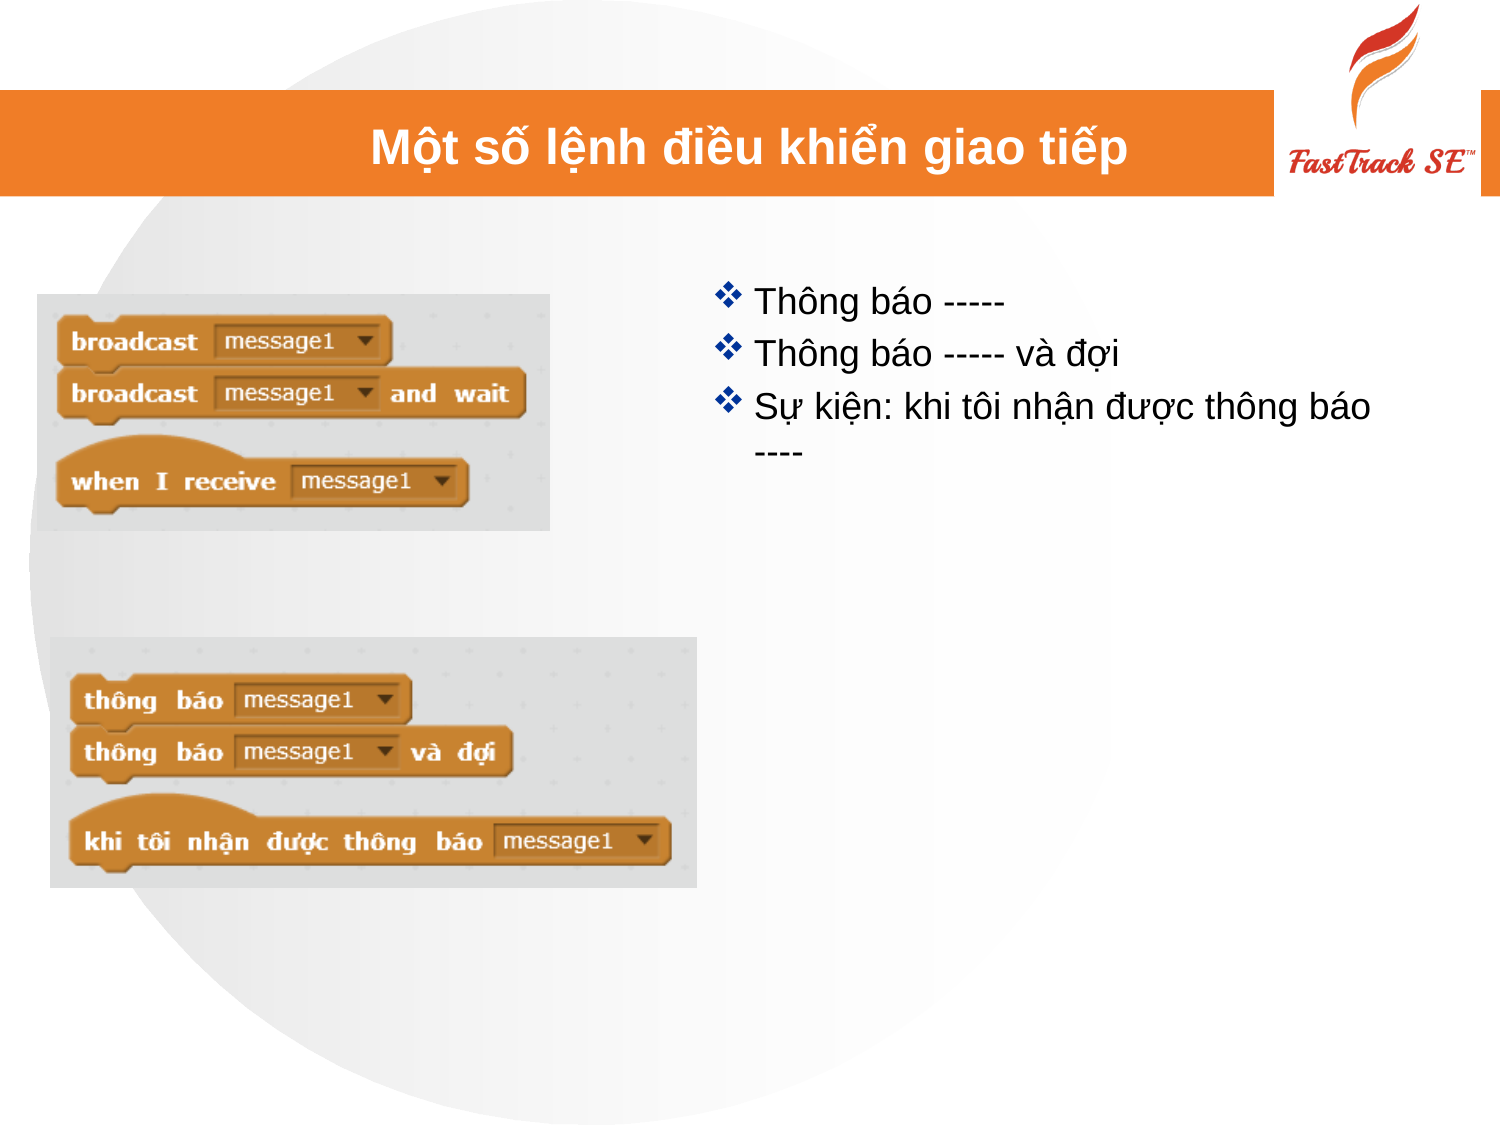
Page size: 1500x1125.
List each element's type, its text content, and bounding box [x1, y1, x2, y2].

title Một số lệnh điều khiển giao tiếp [75, 69, 1425, 220]
picture [49, 637, 698, 888]
picture [37, 294, 551, 531]
picture [1275, 0, 1482, 192]
list Thông báo ----- Thông báo ----- và đợi Sự kiện: khi tôi nhận được thông báo ---- [696, 269, 1425, 1075]
